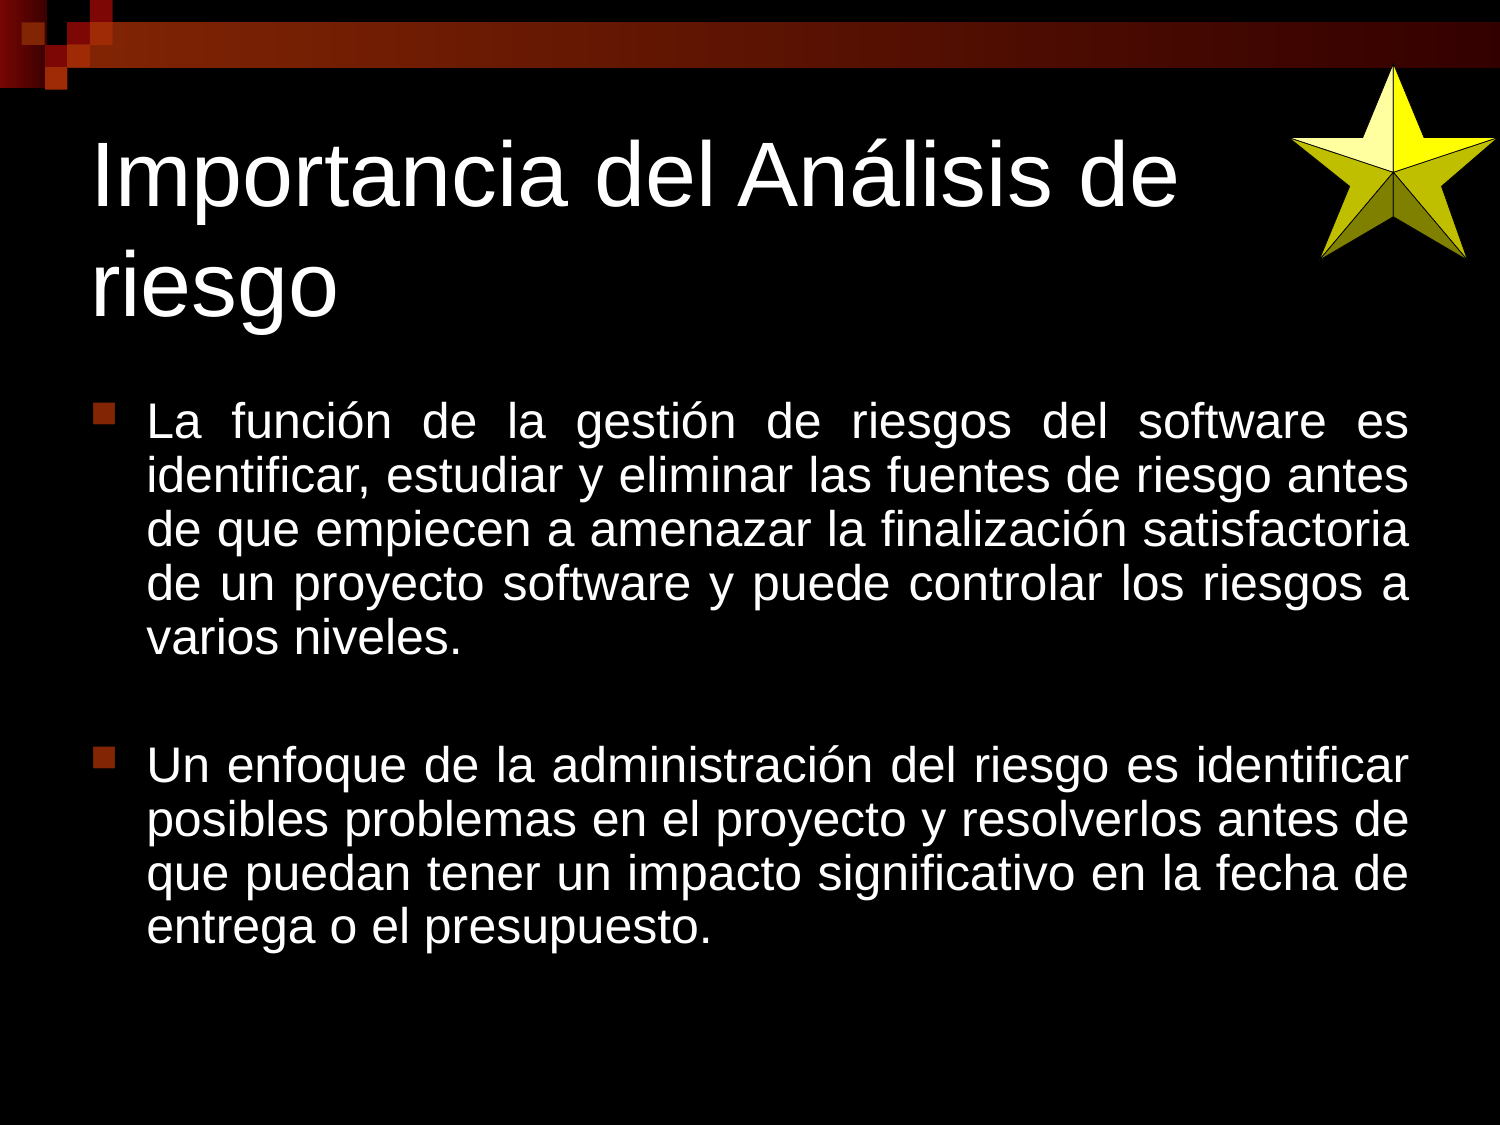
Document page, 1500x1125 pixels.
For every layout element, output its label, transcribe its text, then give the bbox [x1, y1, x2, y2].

list La función de la gestión de riesgos del software es identificar, estudiar y eliminar las fuentes de riesgo antes de que empiecen a amenazar la finalización satisfactoria de un proyecto software y puede controlar los riesgos a varios niveles. Un enfoque de la administración del riesgo es identificar posibles problemas en el proyecto y resolverlos antes de que puedan tener un impacto significativo en la fecha de entrega o el presupuesto. [75, 387, 1425, 1025]
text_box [1287, 62, 1500, 262]
title Importancia del Análisis de riesgo [75, 112, 1425, 338]
